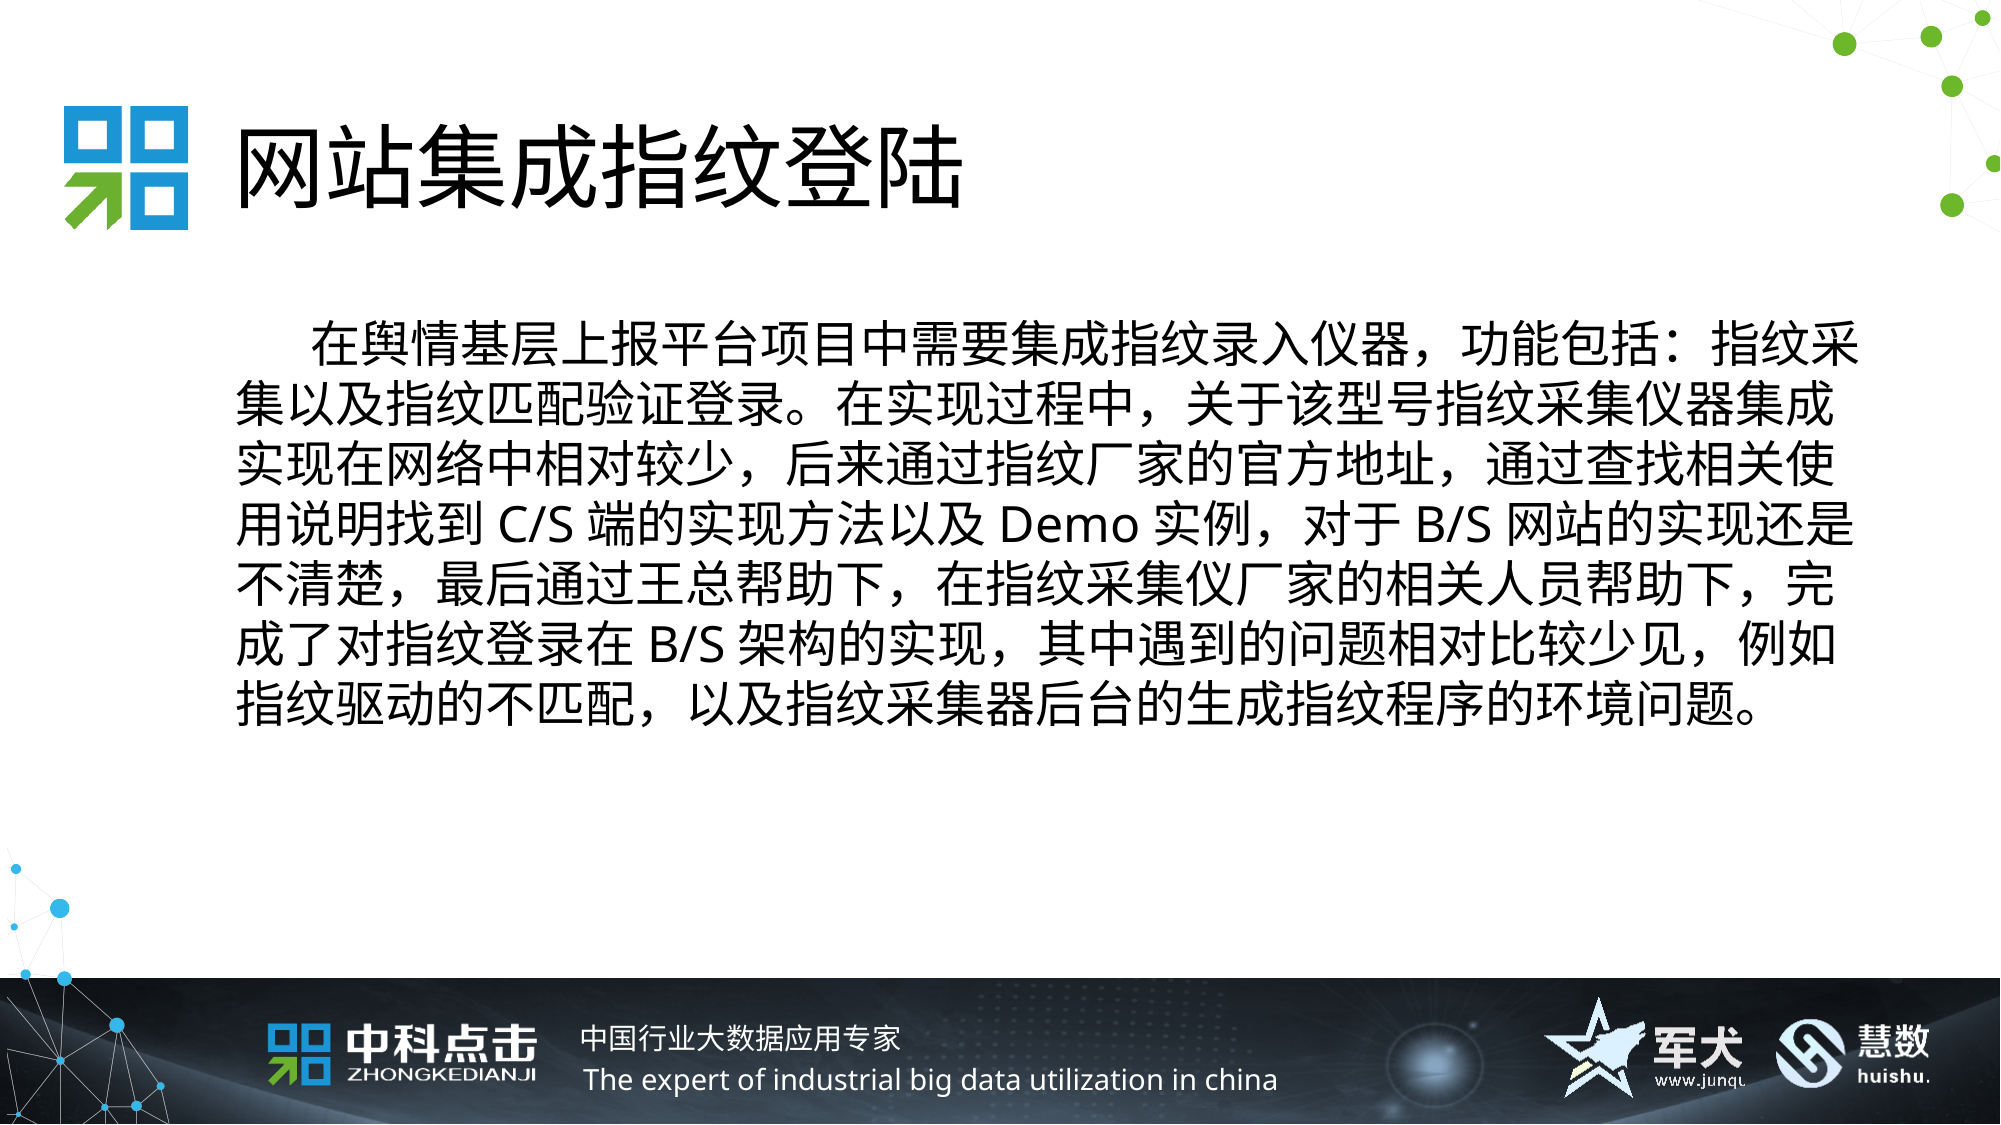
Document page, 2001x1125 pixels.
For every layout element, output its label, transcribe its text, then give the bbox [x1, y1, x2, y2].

picture [40, 70, 221, 264]
picture [241, 994, 566, 1111]
picture [7, 845, 178, 1125]
text_box 在舆情基层上报平台项目中需要集成指纹录入仪器，功能包括：指纹采集以及指纹匹配验证登录。在实现过程中，关于该型号指纹采集仪器集成实现在网络中相对较少，后来通过指纹厂家的官方地址，通过查找相关使用说明找到C/S端的实现方法以及Demo实例，对于B/S网站的实现还是不清楚，最后通过王总帮助下，在指纹采集仪厂家的相关人员帮助下，完成了对指纹登录在B/S架构的实现，其中遇到的问题相对比较少见，例如指纹驱动的不匹配，以及指纹采集器后台的生成指纹程序的环境问题。 [220, 267, 1886, 778]
text_box 网站集成指纹登陆 [218, 98, 1943, 247]
picture [1696, 0, 2001, 245]
